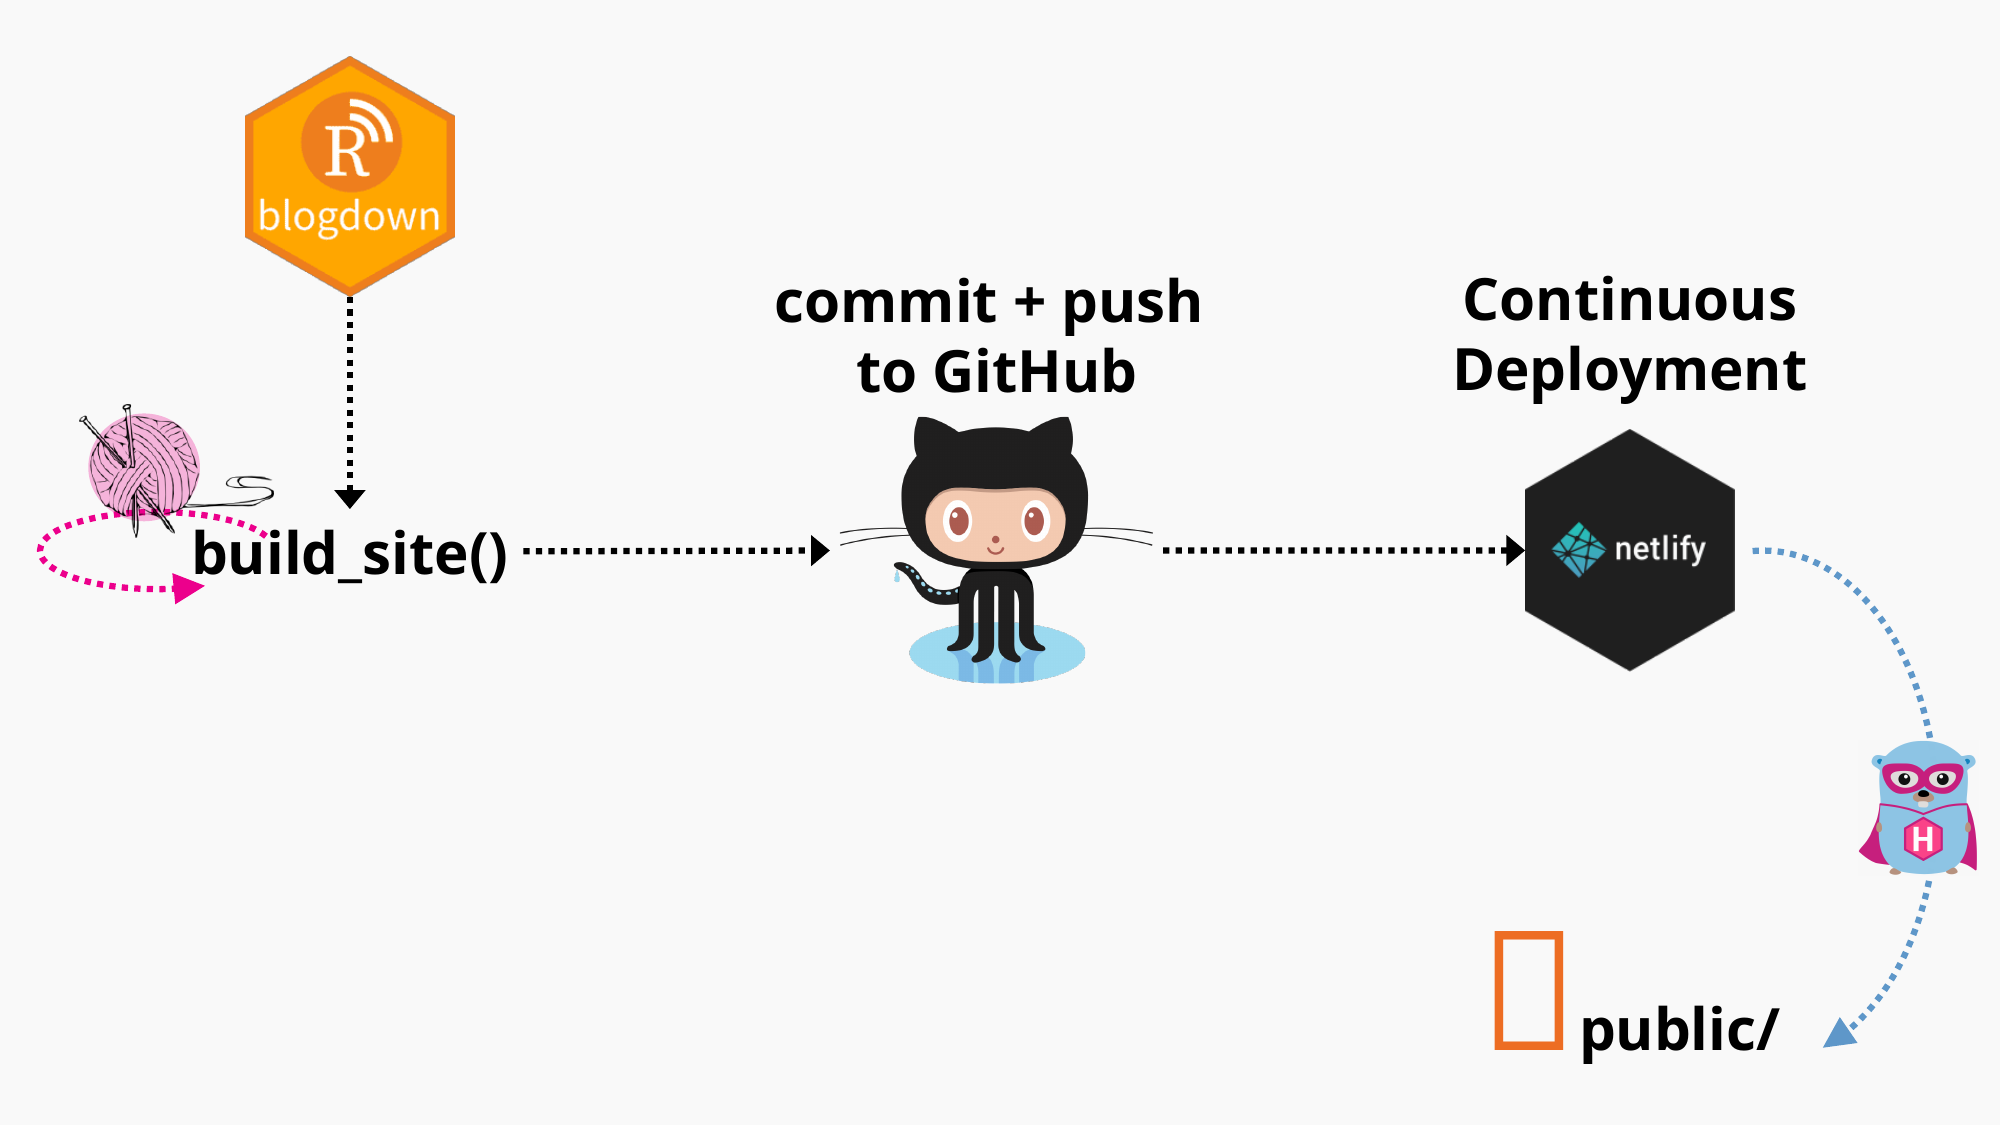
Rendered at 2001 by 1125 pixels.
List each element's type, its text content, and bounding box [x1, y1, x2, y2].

picture [829, 411, 1164, 690]
picture [245, 56, 455, 297]
text_box [39, 521, 253, 599]
picture [79, 404, 274, 538]
picture [1858, 740, 1979, 876]
text_box [1752, 550, 1931, 1048]
picture [1525, 429, 1735, 672]
text_box build_site() [176, 508, 524, 594]
text_box Continuous Deployment [1416, 255, 1843, 410]
text_box public/ [1464, 876, 1796, 1091]
text_box commit + push to GitHub [759, 256, 1235, 412]
